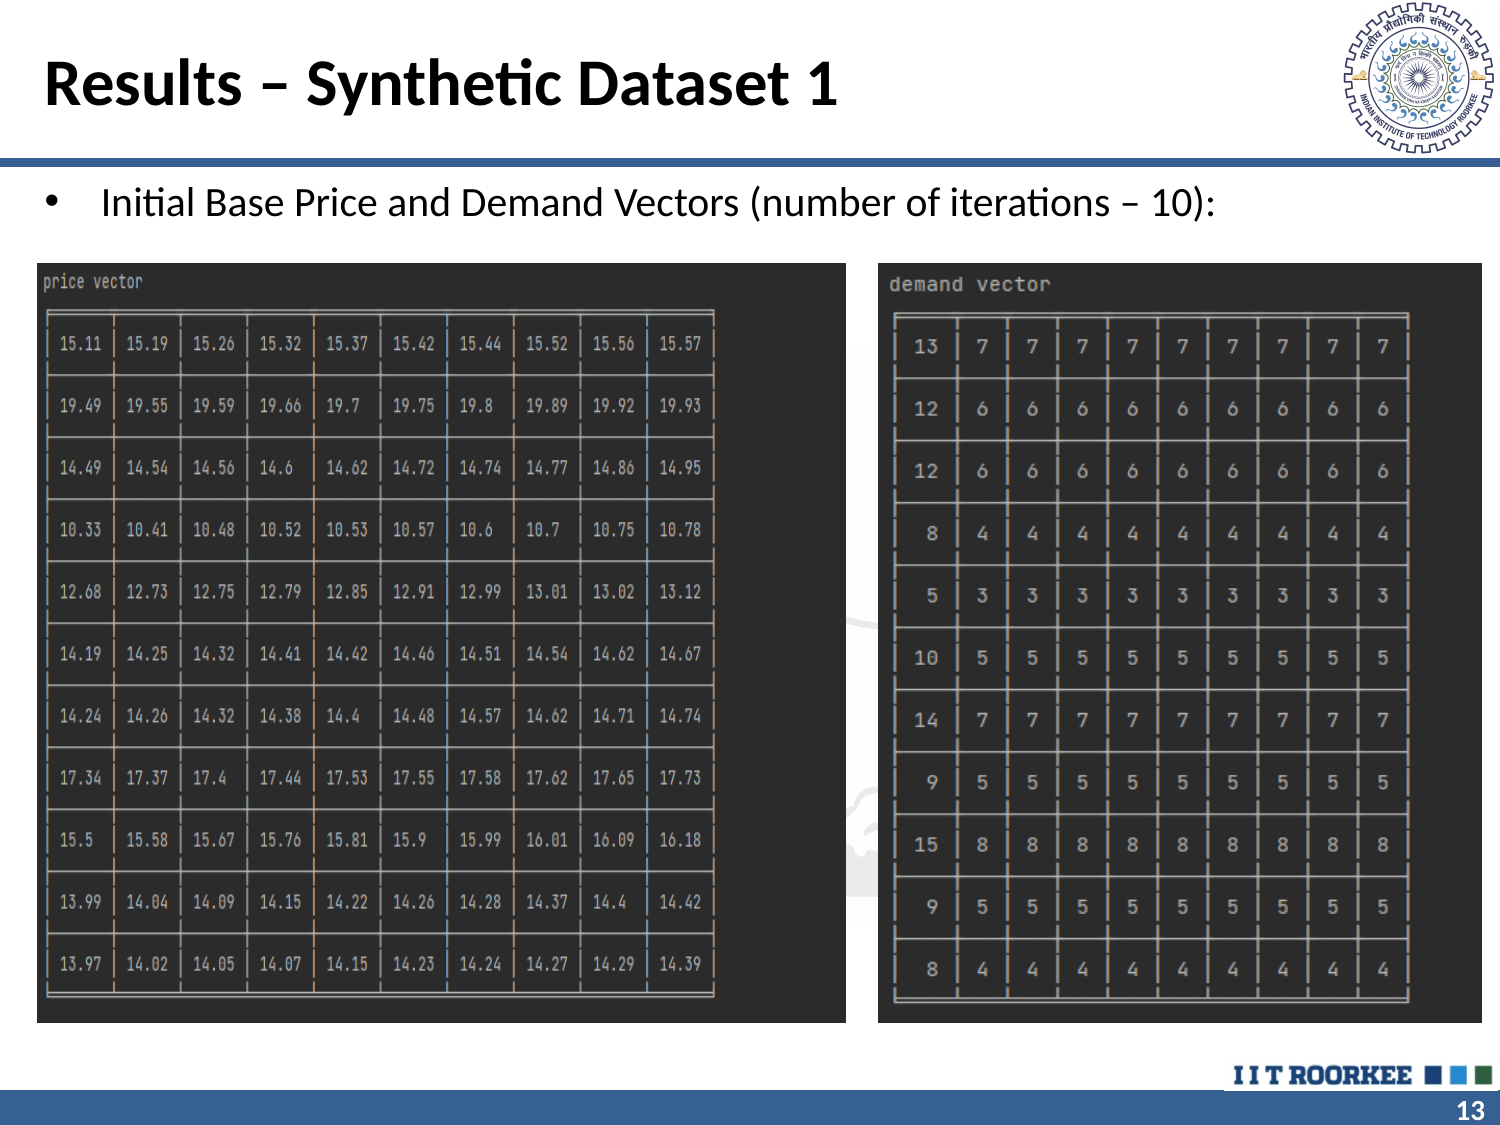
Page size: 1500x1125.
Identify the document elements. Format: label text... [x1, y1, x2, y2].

picture [878, 263, 1482, 1023]
picture [37, 263, 847, 1023]
title Results – Synthetic Dataset 1 [29, 33, 1185, 125]
list Initial Base Price and Demand Vectors (number of iterations – 10): [29, 167, 1468, 1092]
picture [1468, 1057, 1498, 1091]
picture [1339, 0, 1500, 158]
